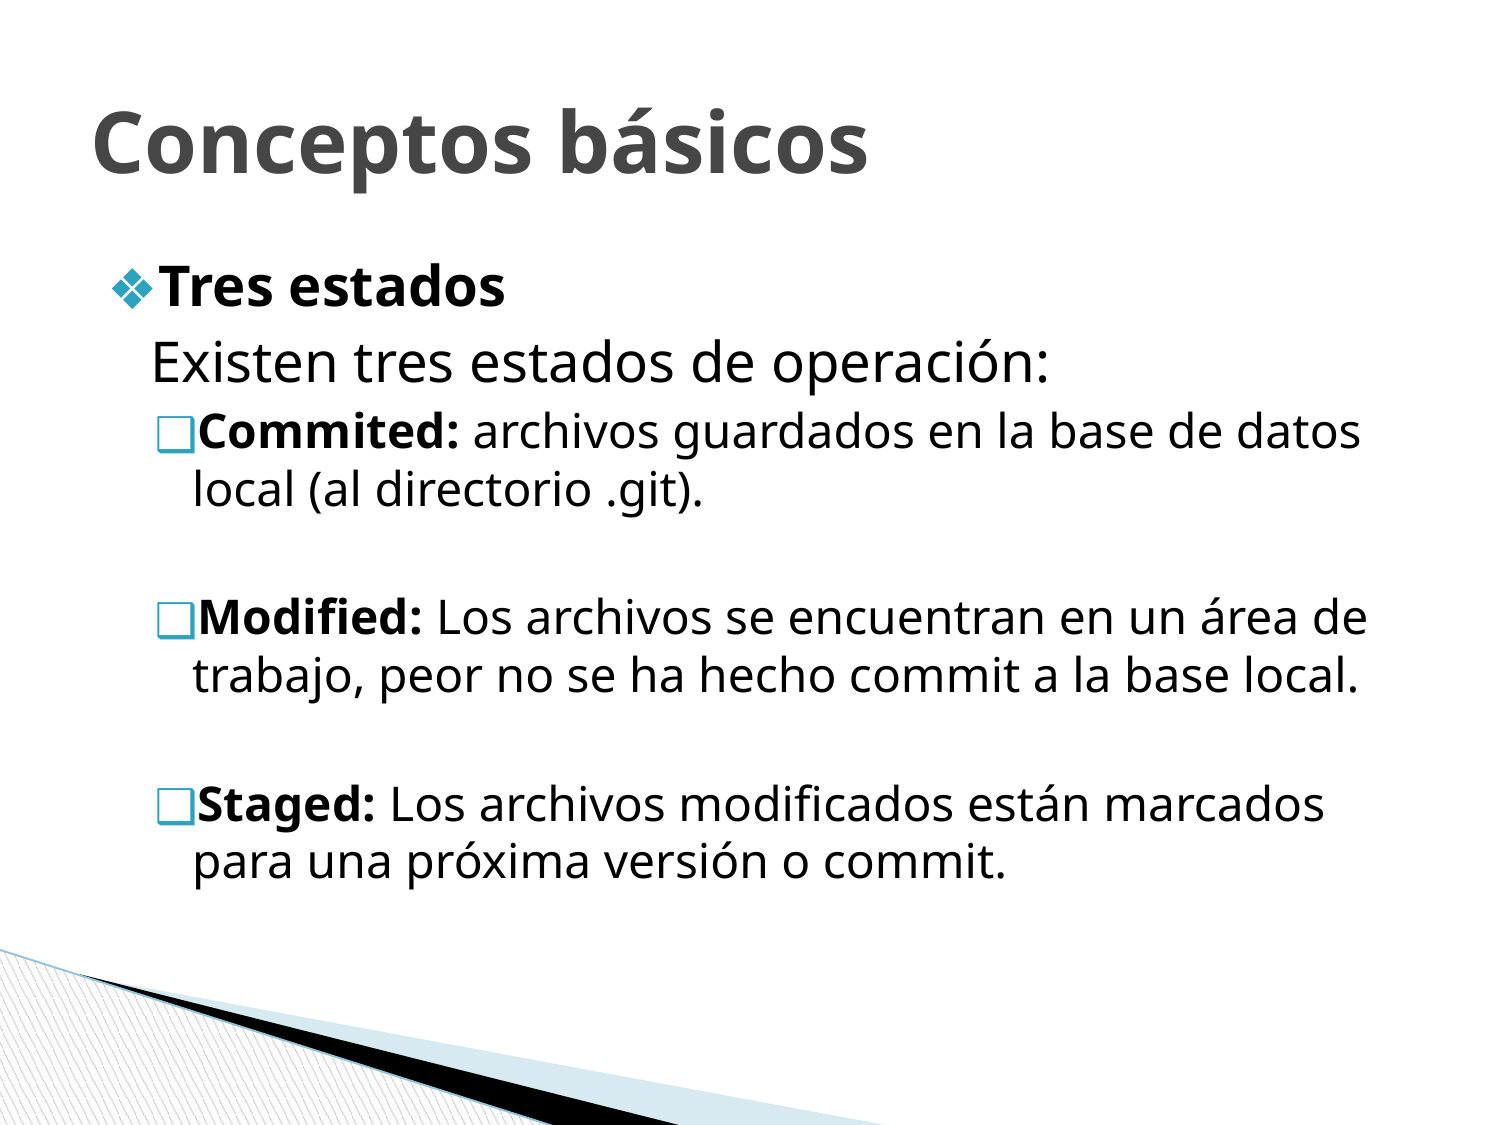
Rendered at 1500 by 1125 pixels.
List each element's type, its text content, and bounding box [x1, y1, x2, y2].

list Tres estados Existen tres estados de operación: Commited: archivos guardados en la base de datos local (al directorio .git). Modified: Los archivos se encuentran en un área de trabajo, peor no se ha hecho commit a la base local. Staged: Los archivos modificados están marcados para una próxima versión o commit. [75, 243, 1425, 986]
title Conceptos básicos [75, 45, 1425, 233]
